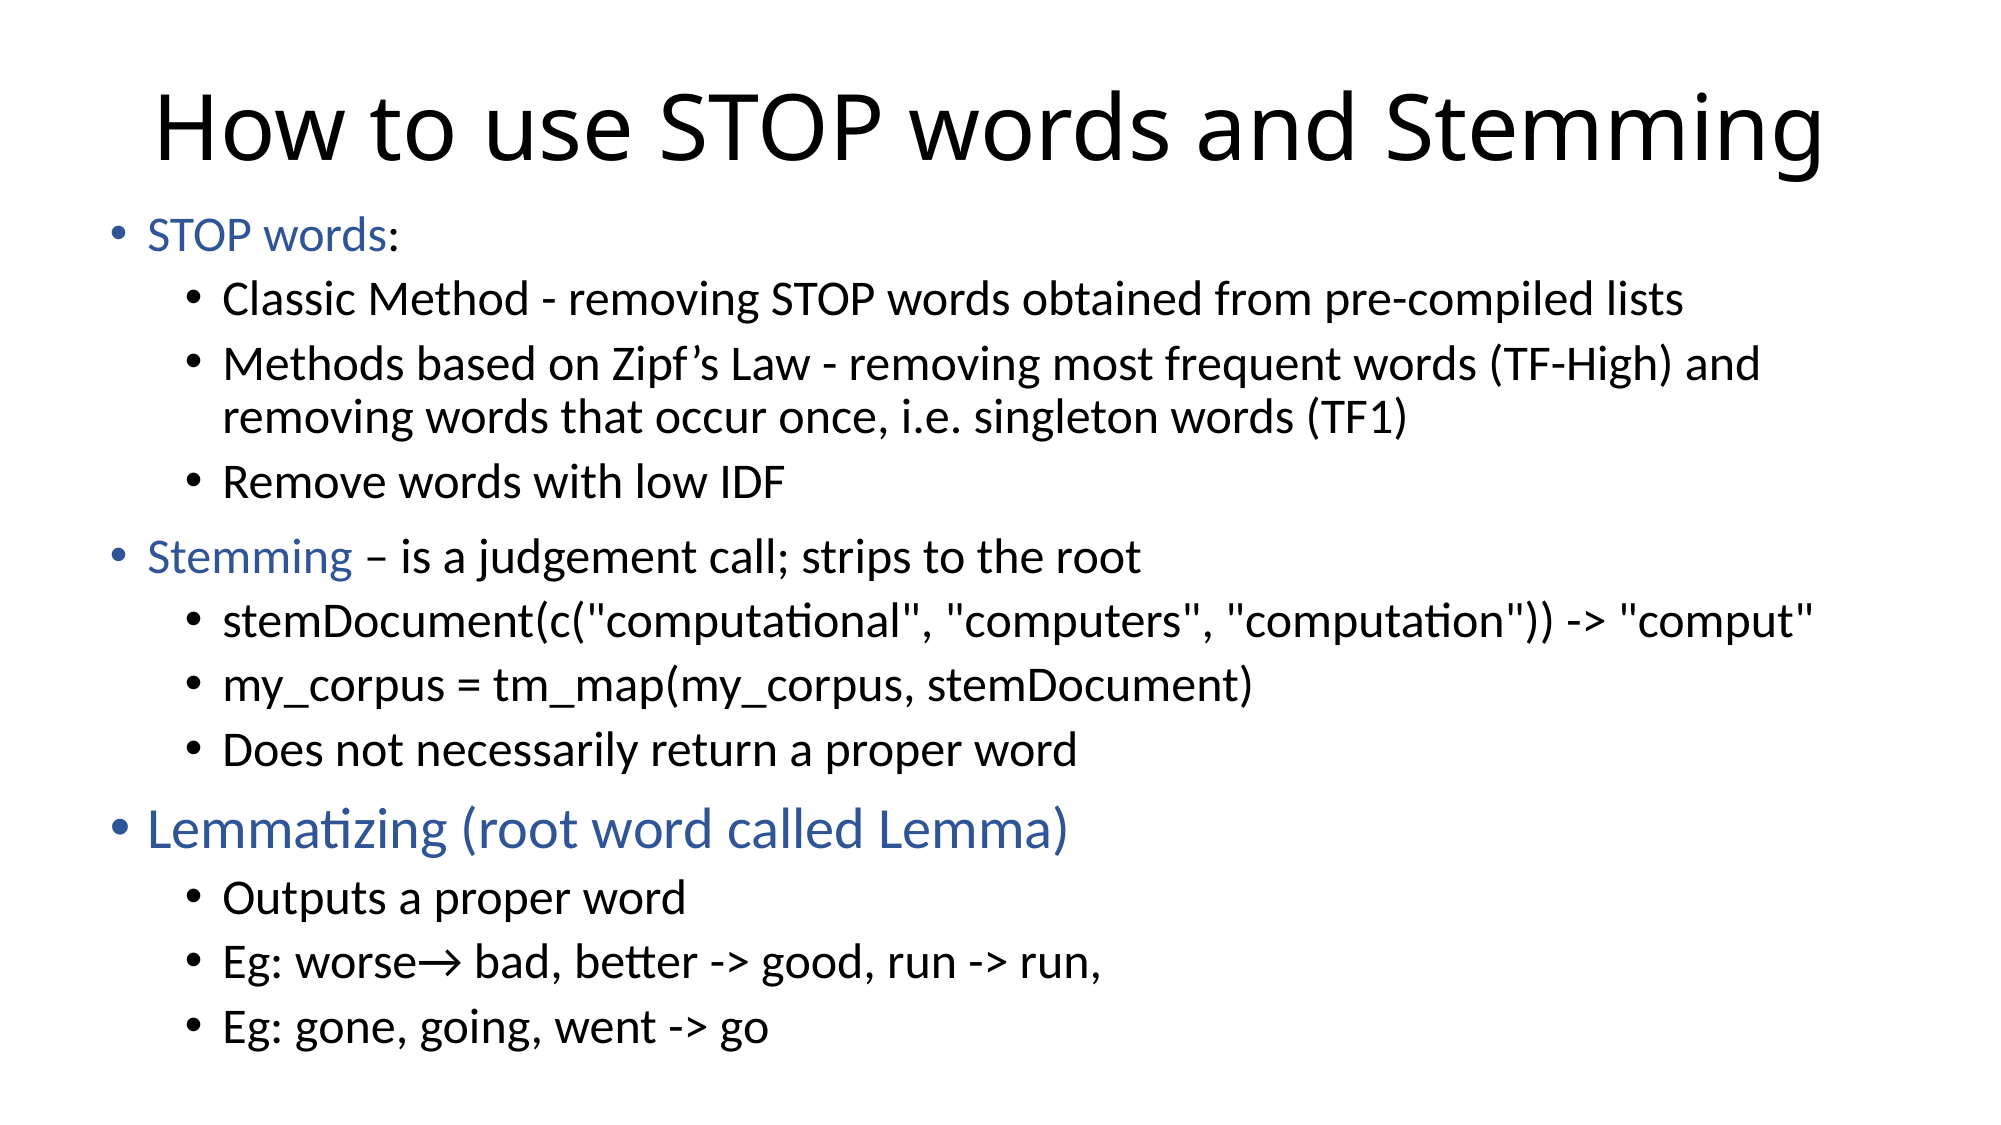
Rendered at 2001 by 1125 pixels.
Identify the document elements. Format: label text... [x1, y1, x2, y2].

title How to use STOP words and Stemming [137, 22, 1863, 200]
list STOP words: Classic Method - removing STOP words obtained from pre-compiled lists Methods based on Zipf’s Law - removing most frequent words (TF-High) and removing words that occur once, i.e. singleton words (TF1) Remove words with low IDF Stemming – is a judgement call; strips to the root stemDocument(c("computational", "computers", "computation")) -> "comput" my_corpus = tm_map(my_corpus, stemDocument) Does not necessarily return a proper word Lemmatizing (root word called Lemma) Outputs a proper word Eg: worse→ bad, better -> good, run -> run, Eg: gone, going, went -> go [94, 200, 1863, 1039]
